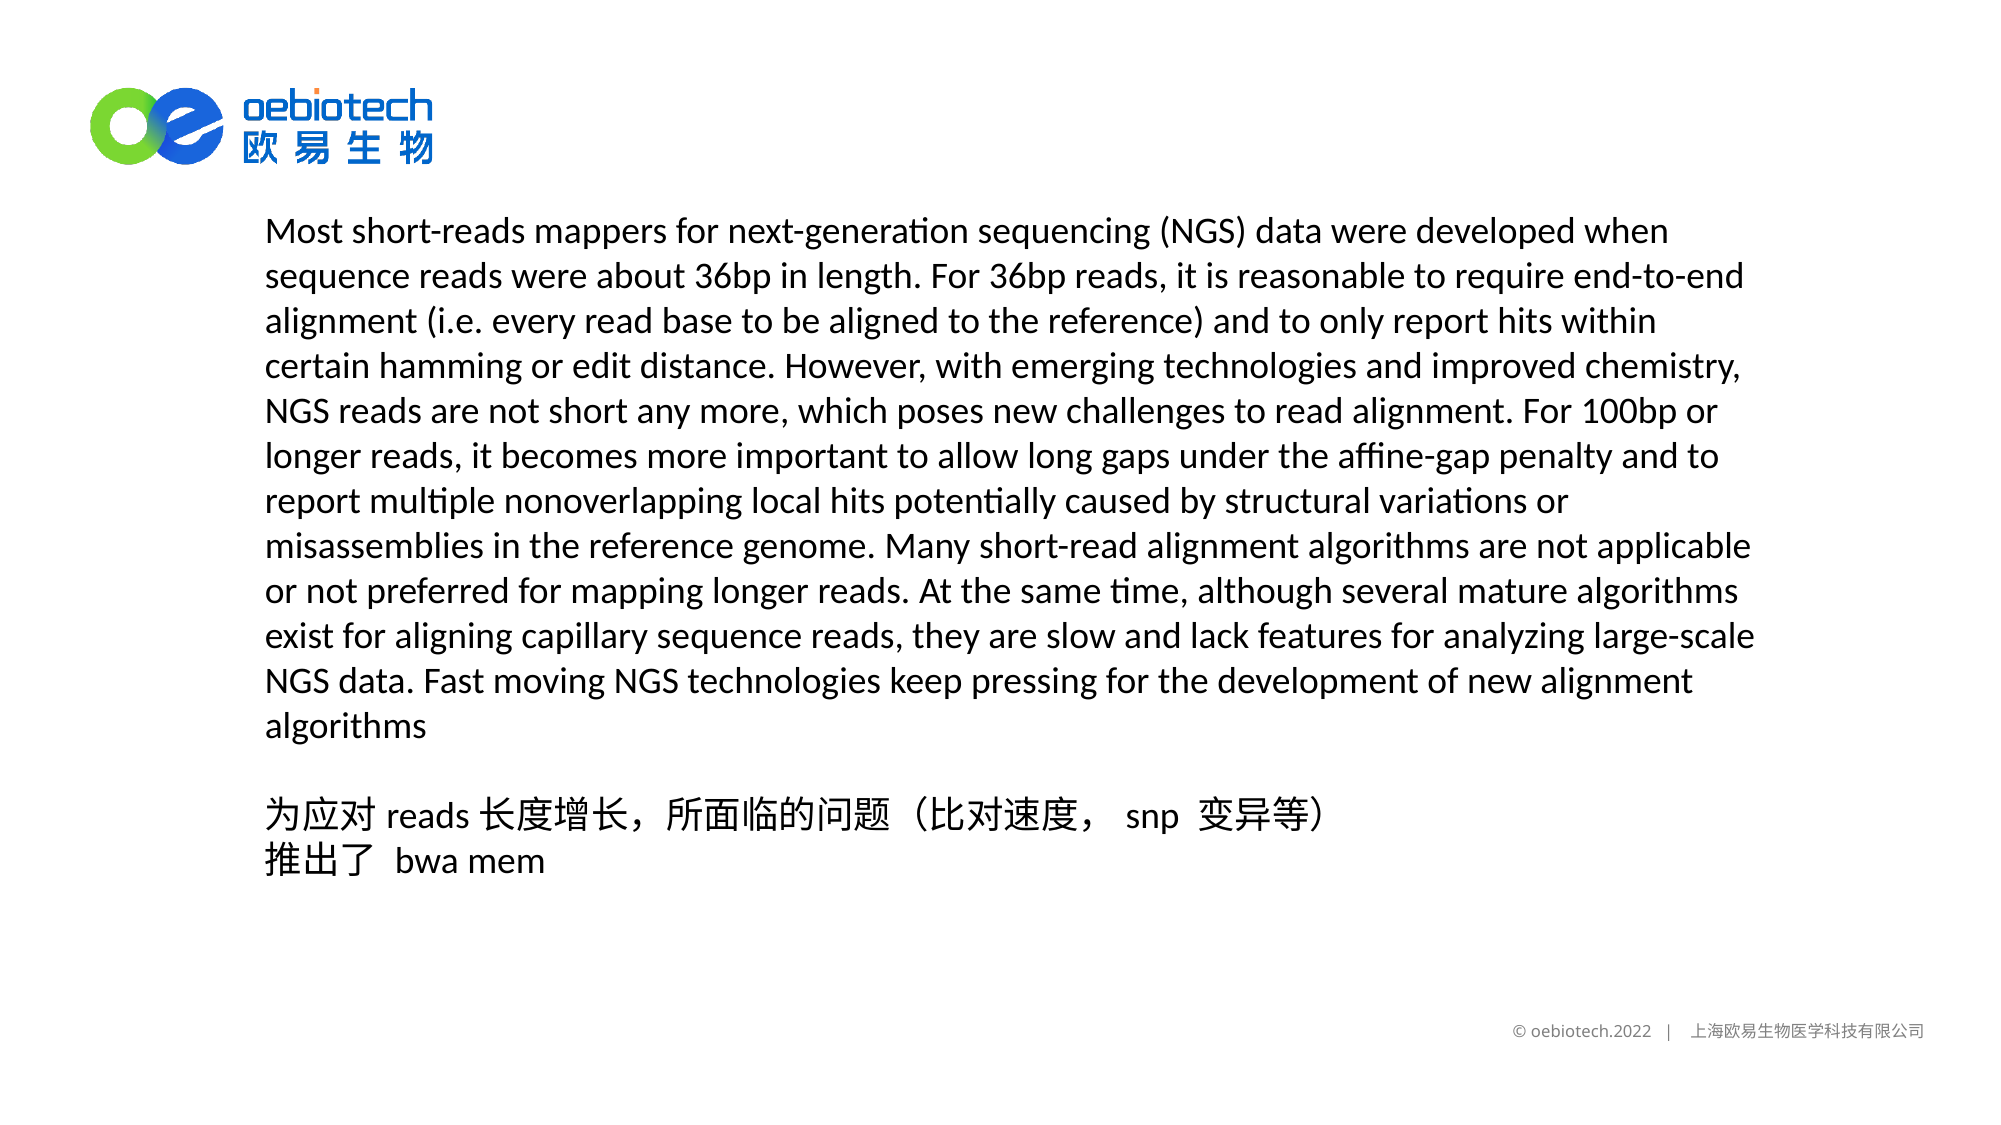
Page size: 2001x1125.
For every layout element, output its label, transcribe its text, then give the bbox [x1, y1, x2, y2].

text_box Most short-reads mappers for next-generation sequencing (NGS) data were developed when sequence reads were about 36bp in length. For 36bp reads, it is reasonable to require end-to-end alignment (i.e. every read base to be aligned to the reference) and to only report hits within certain hamming or edit distance. However, with emerging technologies and improved chemistry, NGS reads are not short any more, which poses new challenges to read alignment. For 100bp or longer reads, it becomes more important to allow long gaps under the affine-gap penalty and to report multiple nonoverlapping local hits potentially caused by structural variations or misassemblies in the reference genome. Many short-read alignment algorithms are not applicable or not preferred for mapping longer reads. At the same time, although several mature algorithms exist for aligning capillary sequence reads, they are slow and lack features for analyzing large-scale NGS data. Fast moving NGS technologies keep pressing for the development of new alignment algorithms 为应对reads长度增长，所面临的问题（比对速度，snp 变异等） 推出了 bwa mem [250, 198, 1782, 889]
picture [80, 79, 442, 175]
text_box © oebiotech.2022 | 上海欧易生物医学科技有限公司 [1497, 1012, 1947, 1048]
